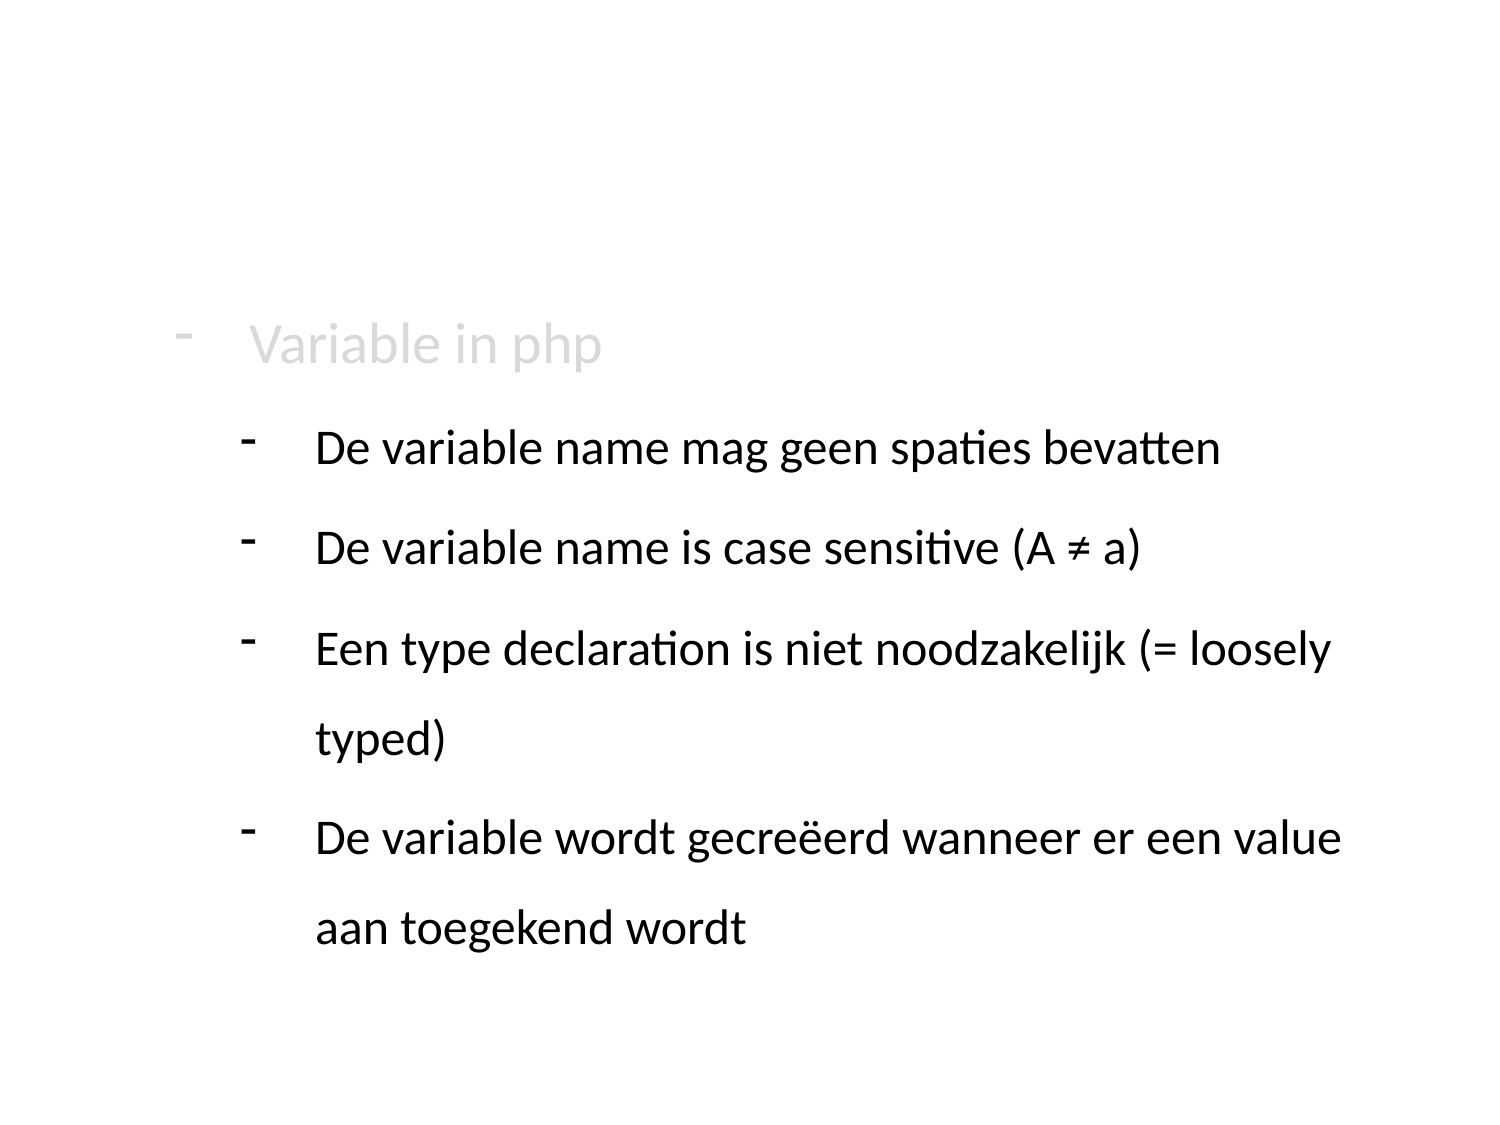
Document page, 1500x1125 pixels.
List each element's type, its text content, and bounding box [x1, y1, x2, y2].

list Variable in php De variable name mag geen spaties bevatten De variable name is case sensitive (A ≠ a) Een type declaration is niet noodzakelijk (= loosely typed) De variable wordt gecreëerd wanneer er een value aan toegekend wordt [75, 262, 1425, 1005]
